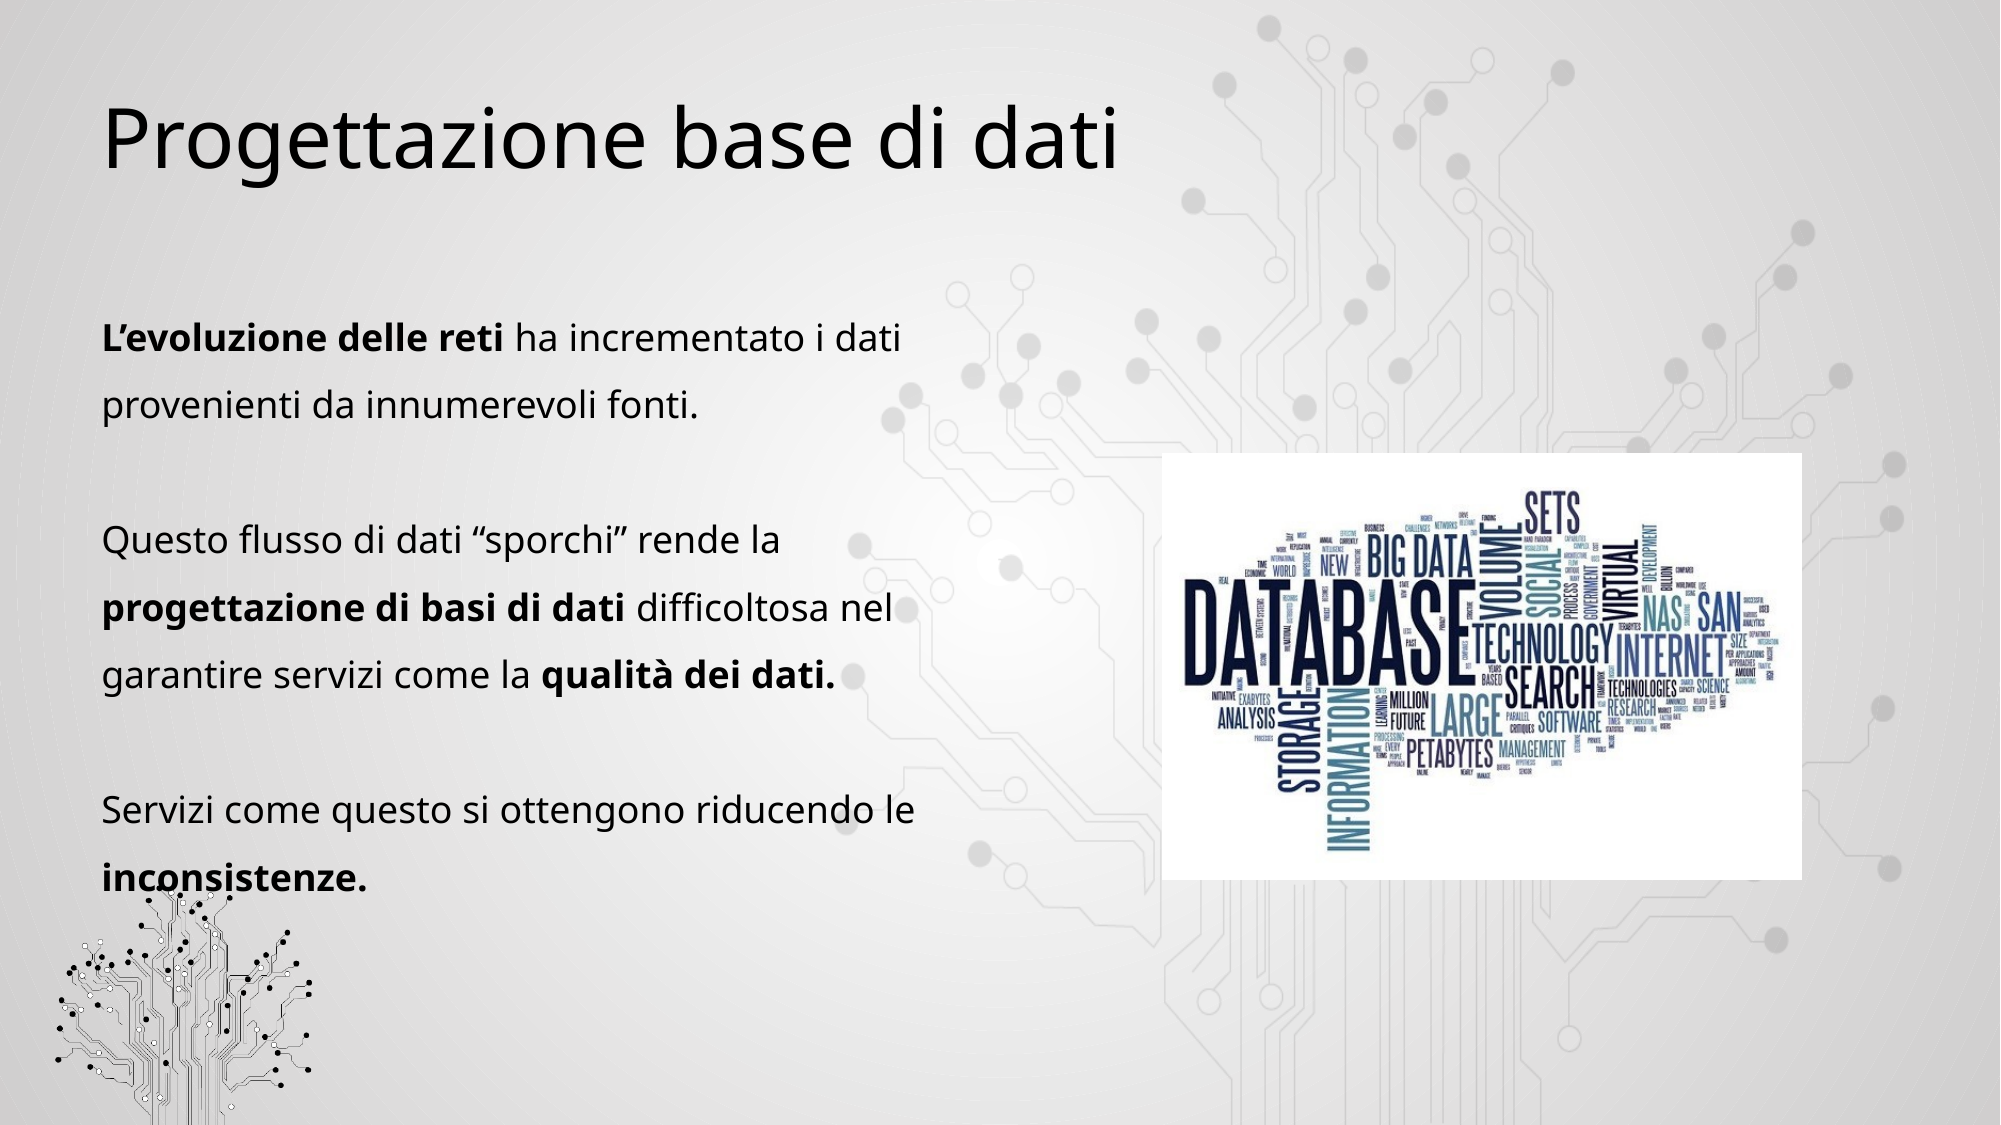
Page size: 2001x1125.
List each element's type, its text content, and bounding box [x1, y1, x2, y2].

text_box L’evoluzione delle reti ha incrementato i dati provenienti da innumerevoli fonti. Questo flusso di dati “sporchi” rende la progettazione di basi di dati difficoltosa nel garantire servizi come la qualità dei dati. Servizi come questo si ottengono riducendo le inconsistenze. [86, 275, 1025, 880]
picture [1161, 453, 1802, 880]
text_box [688, 0, 2000, 1125]
text_box Progettazione base di dati [86, 77, 1632, 194]
picture [20, 879, 348, 1125]
